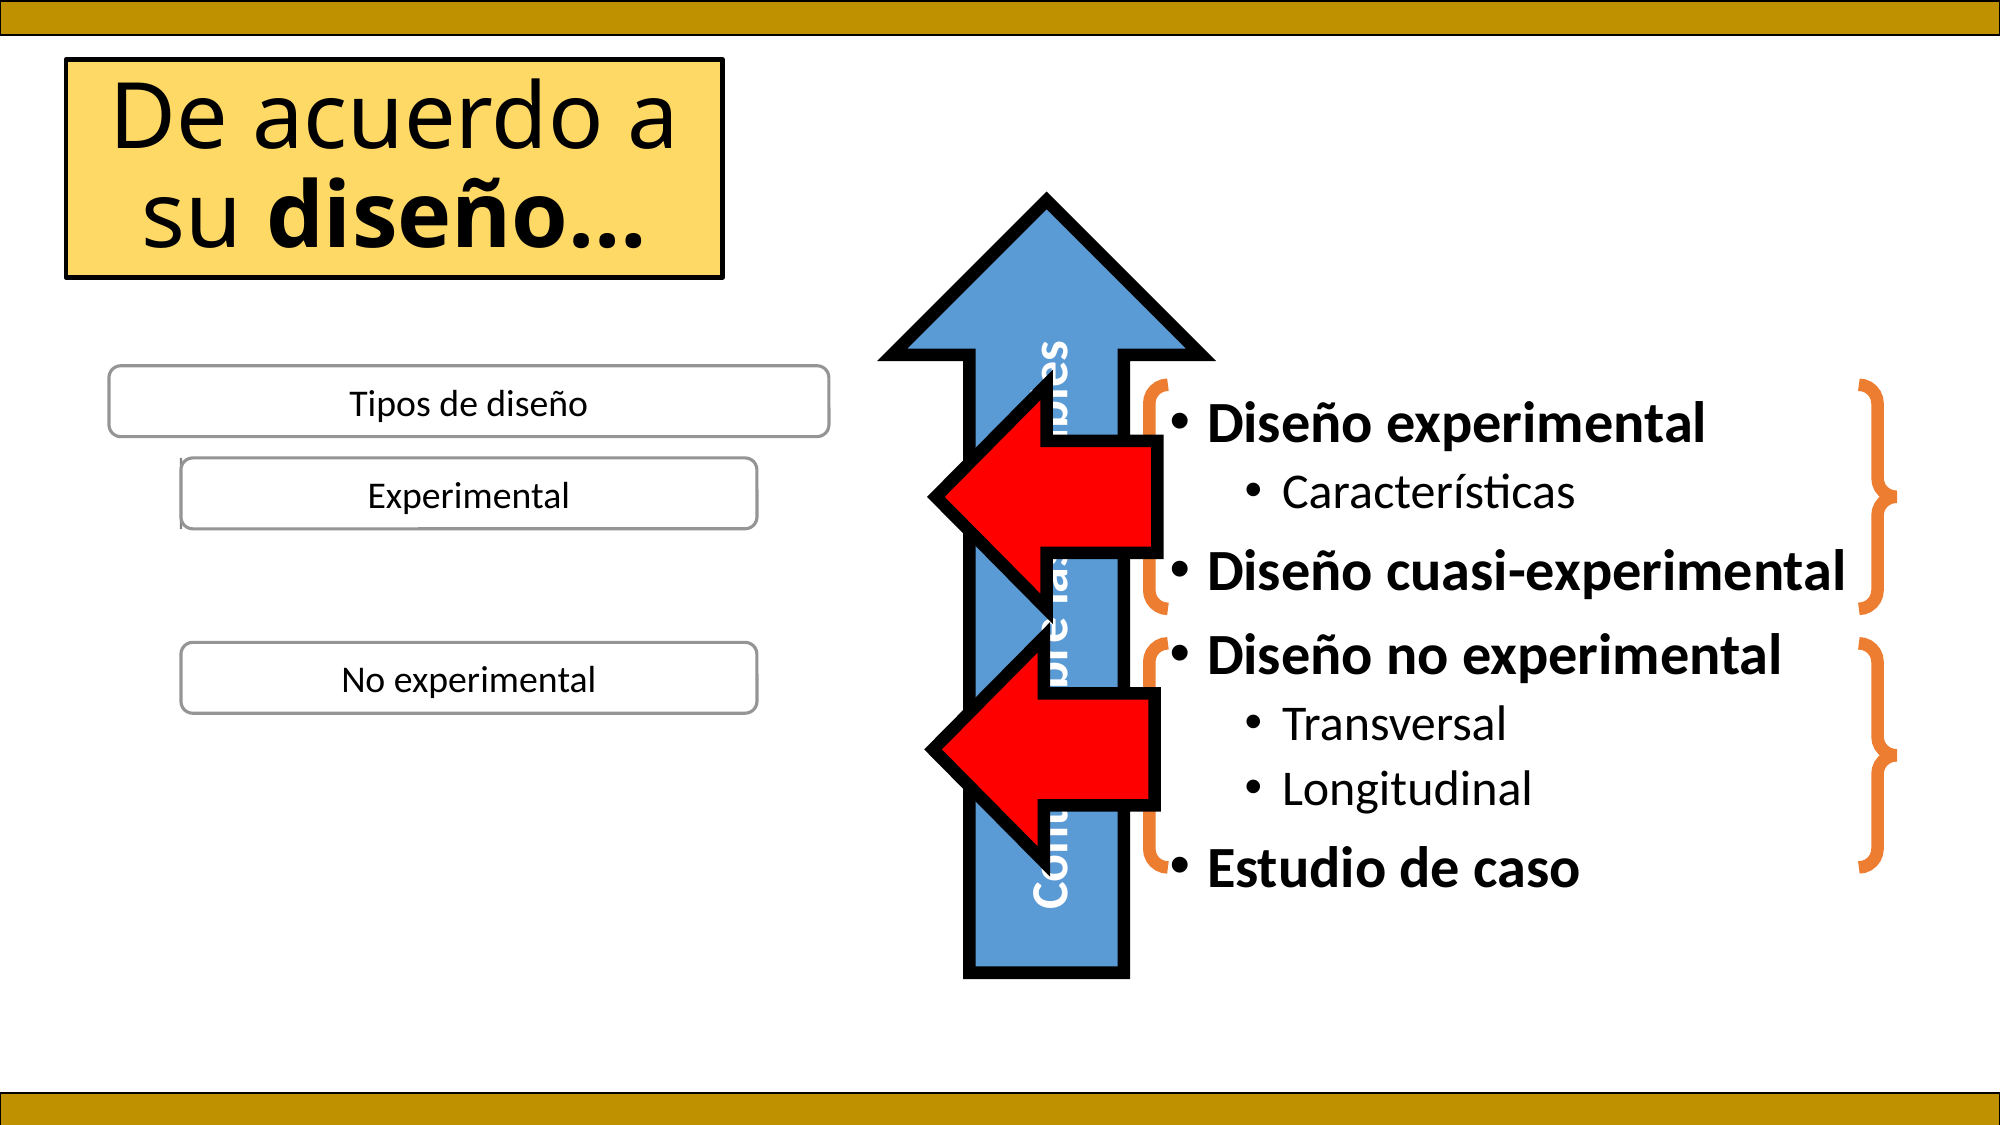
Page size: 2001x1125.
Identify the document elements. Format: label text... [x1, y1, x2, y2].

text_box [1147, 388, 1154, 439]
text_box De acuerdo a su diseño… [65, 59, 723, 278]
title [723, 59, 1863, 278]
text_box Control sobre las variables [889, 278, 1204, 461]
text_box [931, 634, 1156, 865]
text_box Control sobre las variables [968, 788, 1125, 974]
text_box [0, 1092, 2000, 1125]
text_box [1147, 554, 1154, 605]
list Diseño experimental Características Diseño cuasi-experimental Diseño no experimental Transversal Longitudinal Estudio de caso [1154, 384, 2000, 1092]
text_box [1147, 647, 1154, 692]
text_box Control sobre las variables [968, 532, 1125, 711]
text_box [1147, 807, 1154, 864]
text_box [18, 365, 919, 898]
text_box [0, 0, 2000, 36]
text_box [934, 382, 1159, 612]
